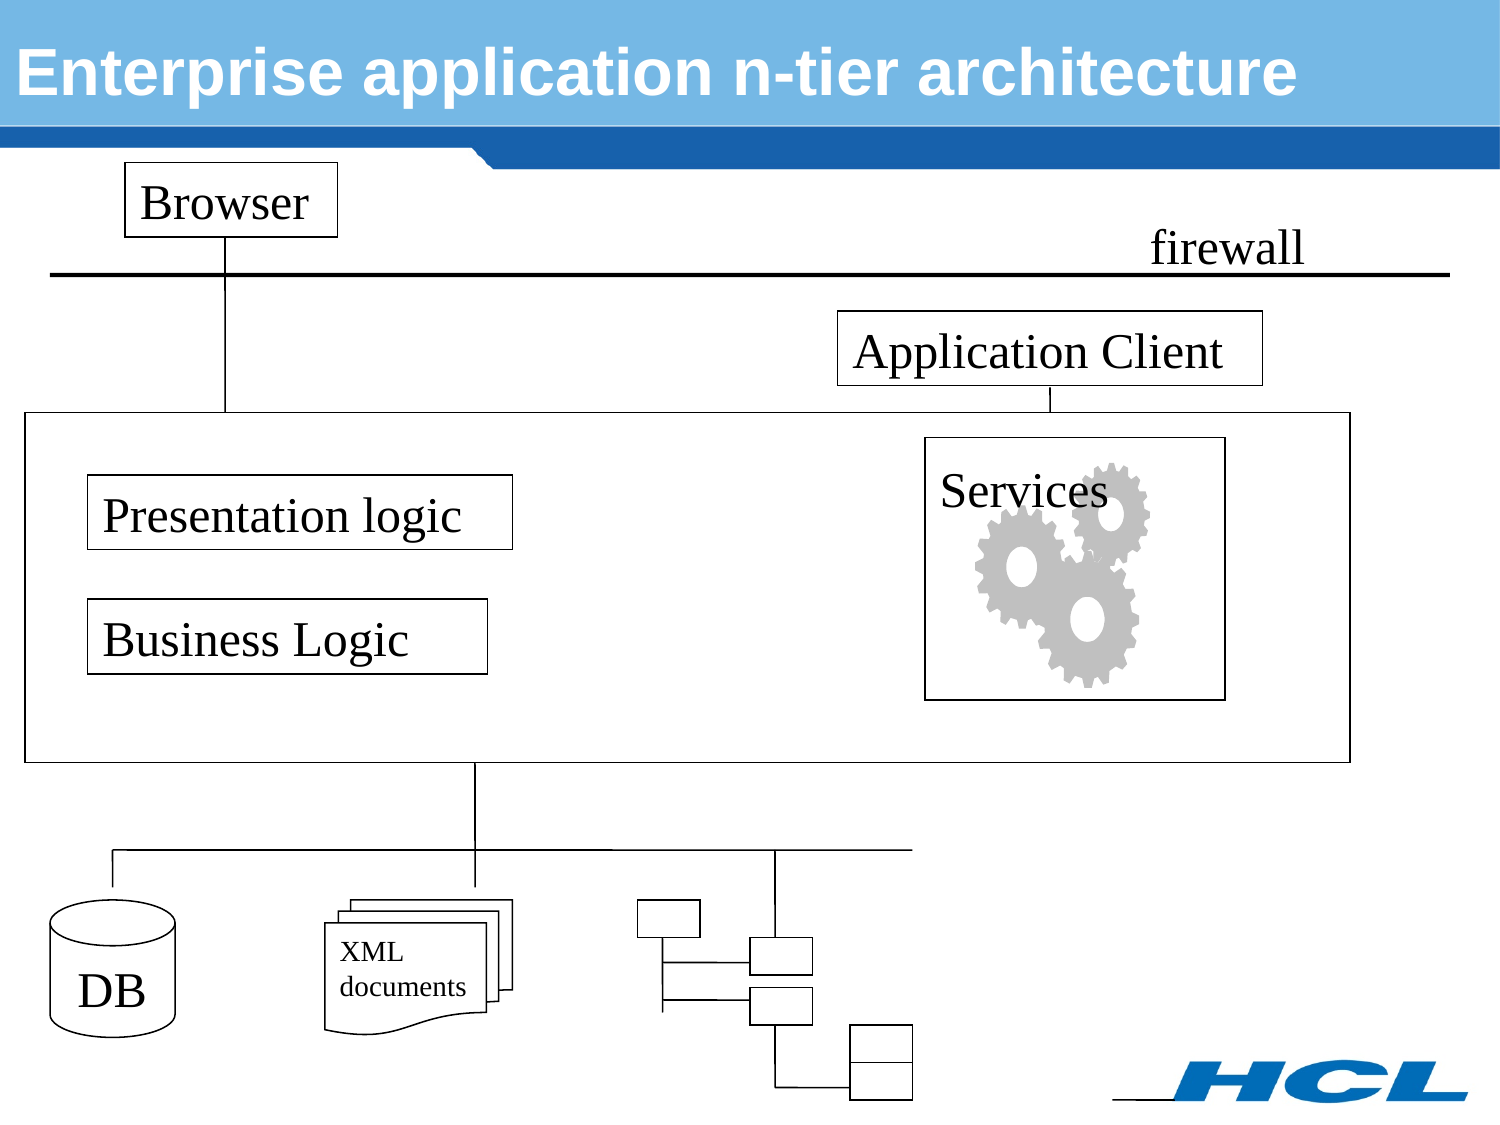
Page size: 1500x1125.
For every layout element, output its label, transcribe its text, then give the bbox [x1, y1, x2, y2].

text_box [749, 987, 813, 1025]
text_box [849, 1025, 913, 1062]
text_box [637, 900, 700, 938]
text_box [749, 937, 813, 975]
text_box [50, 899, 176, 1038]
picture [1140, 1050, 1500, 1109]
text_box Services [924, 449, 1125, 525]
text_box Application Client [837, 310, 1263, 386]
text_box Browser [124, 162, 338, 238]
picture [0, 138, 1500, 188]
text_box [849, 1062, 913, 1100]
text_box DB [62, 949, 162, 1025]
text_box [974, 462, 1151, 688]
text_box firewall [1134, 206, 1321, 282]
text_box XML documents [324, 924, 482, 1010]
text_box [324, 899, 513, 1035]
title Enterprise application n-tier architecture [0, 0, 1500, 138]
text_box [24, 412, 1350, 763]
